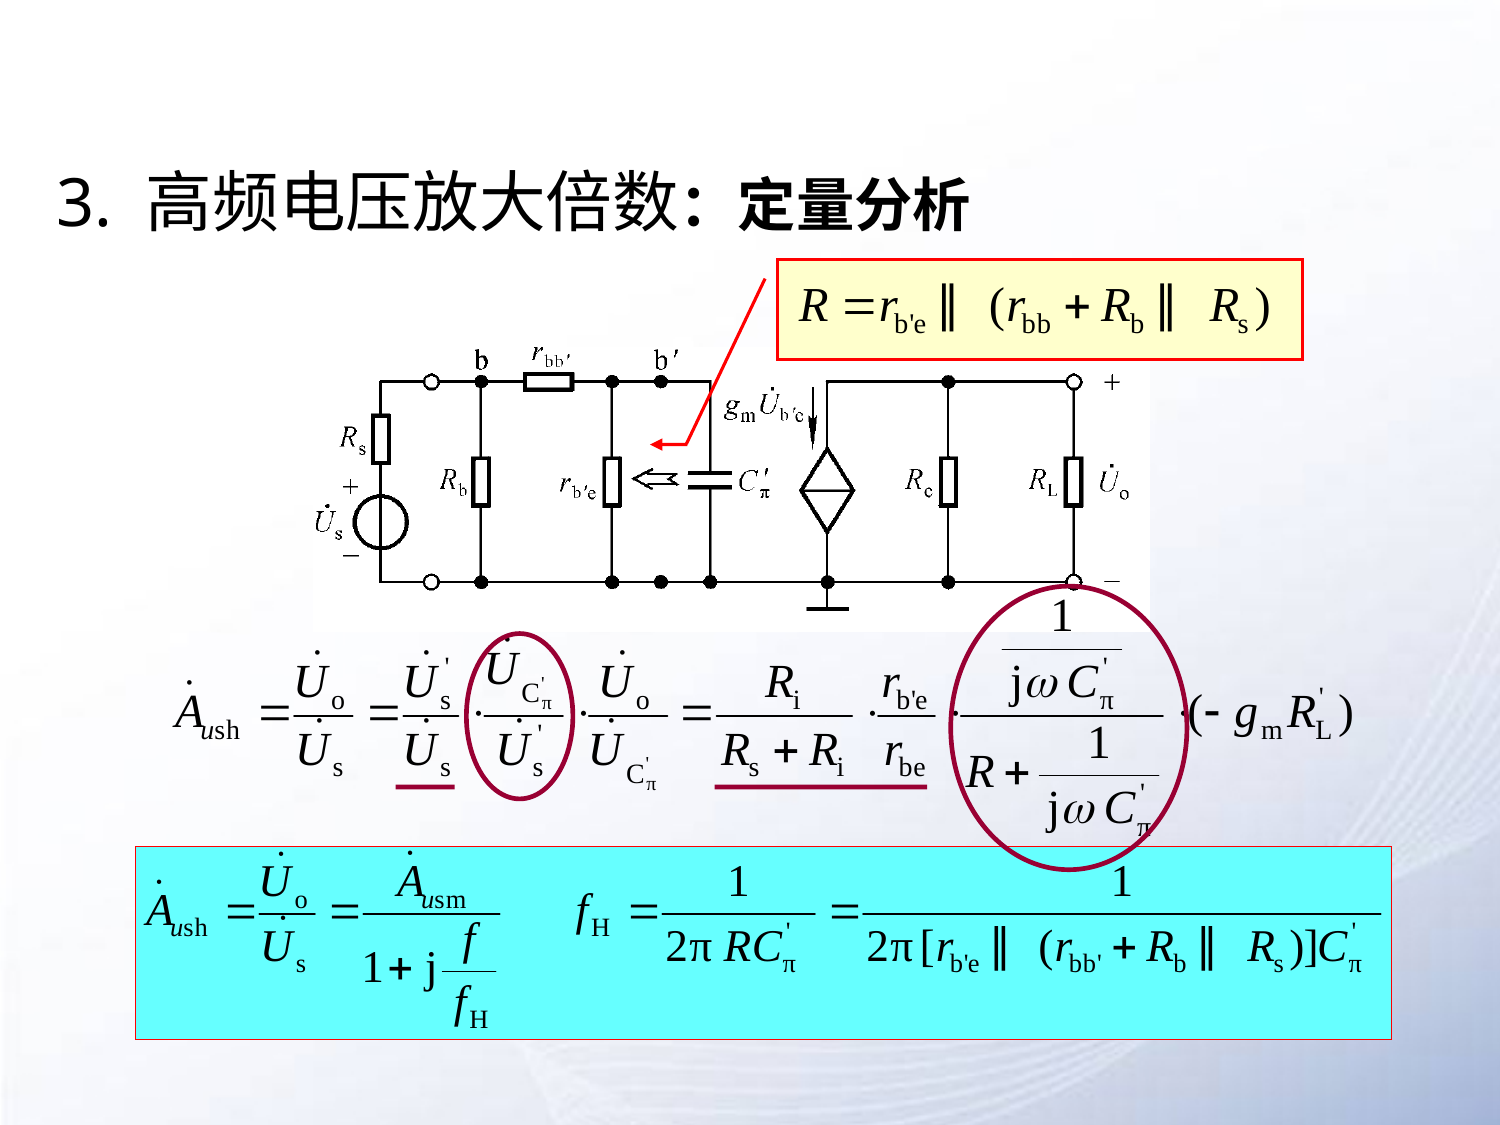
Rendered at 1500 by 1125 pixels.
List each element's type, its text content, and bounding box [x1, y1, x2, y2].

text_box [164, 584, 467, 847]
title 3. 高频电压放大倍数：定量分析 [40, 136, 1059, 263]
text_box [466, 585, 1188, 870]
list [135, 845, 1393, 1040]
picture [0, 0, 1500, 1125]
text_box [649, 259, 1303, 445]
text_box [1186, 584, 1361, 847]
